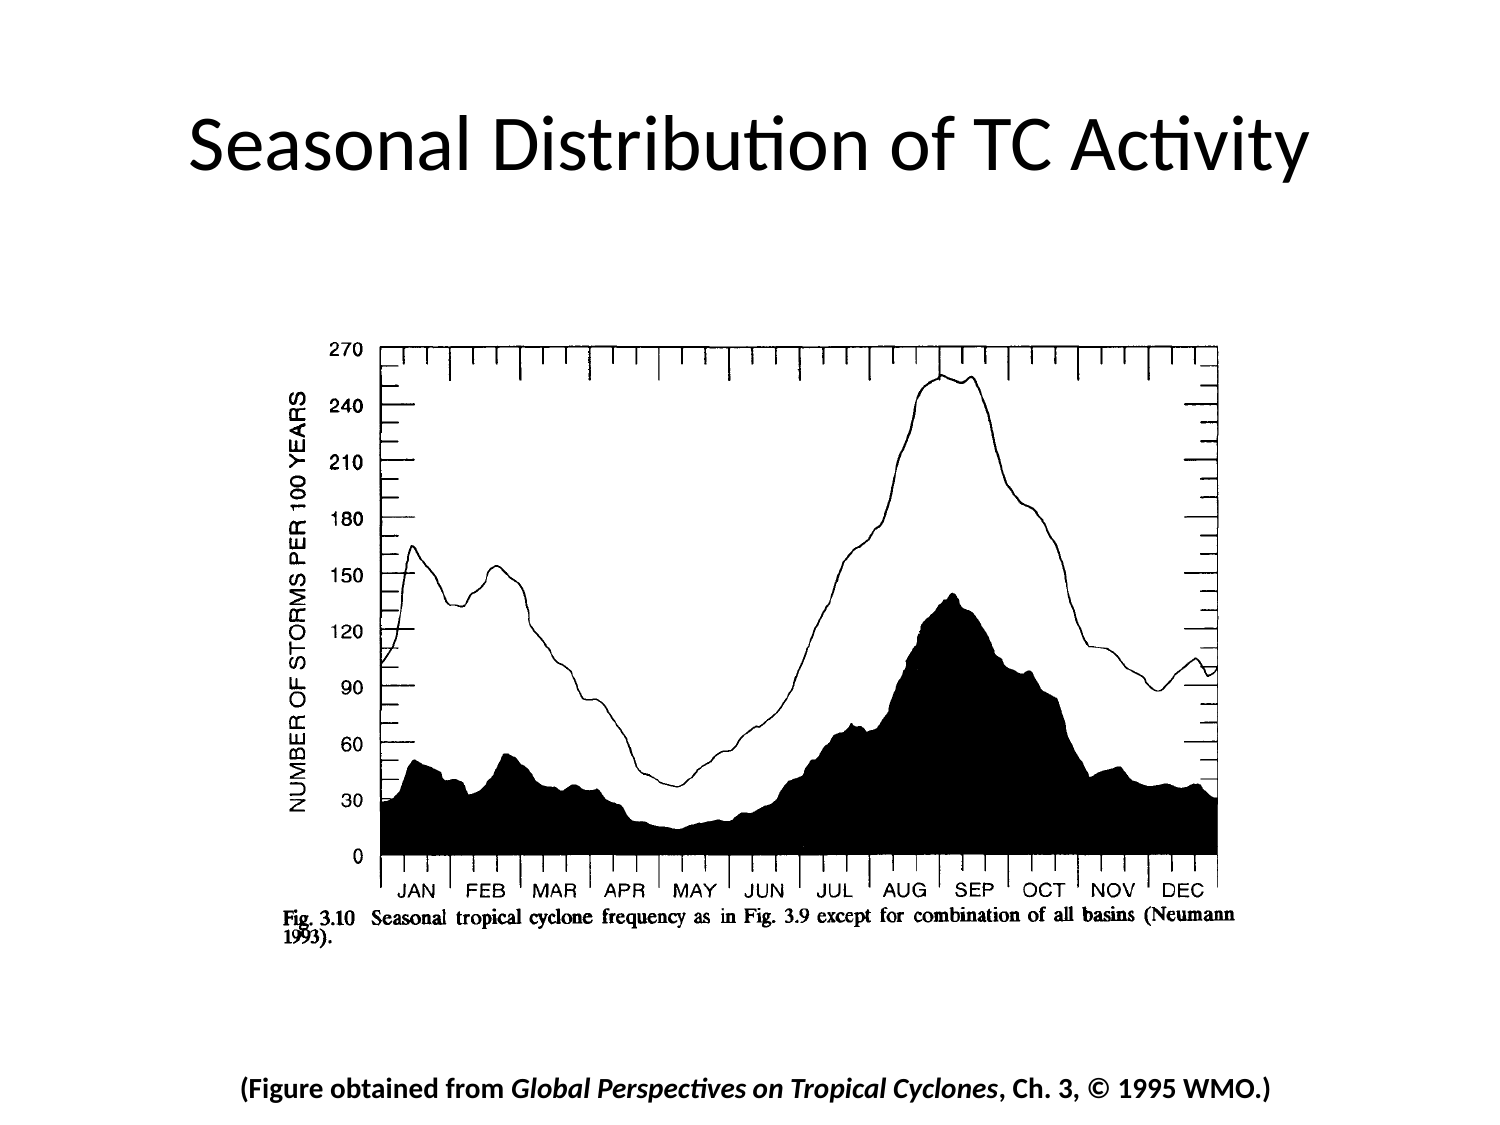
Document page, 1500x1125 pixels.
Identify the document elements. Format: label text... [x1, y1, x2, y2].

title Seasonal Distribution of TC Activity [75, 45, 1425, 233]
picture [272, 322, 1239, 953]
text_box (Figure obtained from Global Perspectives on Tropical Cyclones, Ch. 3, © 1995 WMO.) [224, 1062, 1287, 1113]
